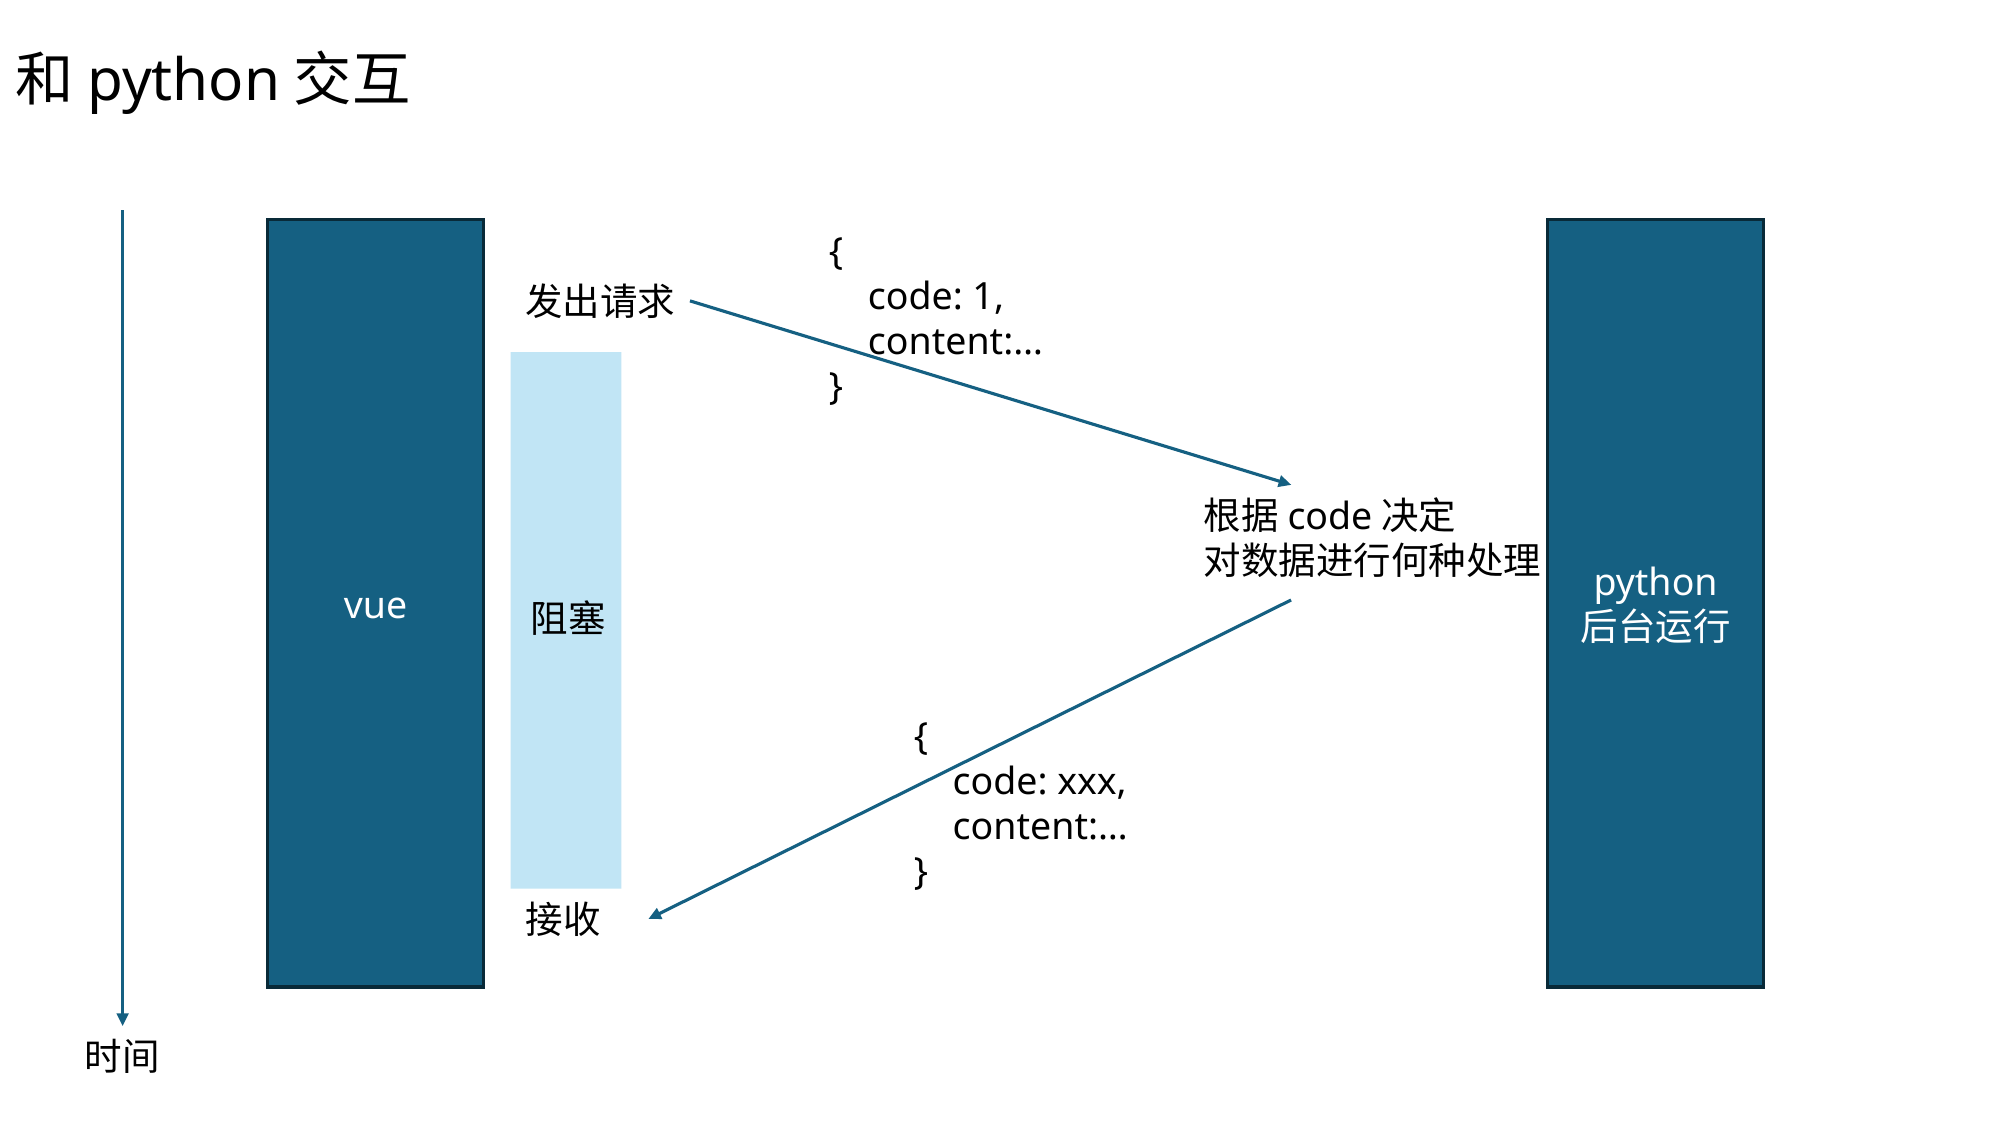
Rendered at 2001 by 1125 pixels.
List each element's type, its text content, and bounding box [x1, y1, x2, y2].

text_box 根据code决定 对数据进行何种处理 [1188, 484, 1557, 590]
text_box vue [266, 218, 485, 989]
text_box [509, 351, 623, 890]
text_box python 后台运行 [1546, 218, 1765, 989]
text_box 时间 [70, 1025, 175, 1086]
text_box 发出请求 [510, 271, 690, 331]
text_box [648, 599, 1292, 920]
text_box 和python交互 [0, 34, 622, 120]
text_box 接收 [511, 888, 616, 949]
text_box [690, 300, 1292, 486]
text_box 阻塞 [515, 587, 621, 648]
text_box { code: 1, content:… } [814, 219, 1162, 300]
